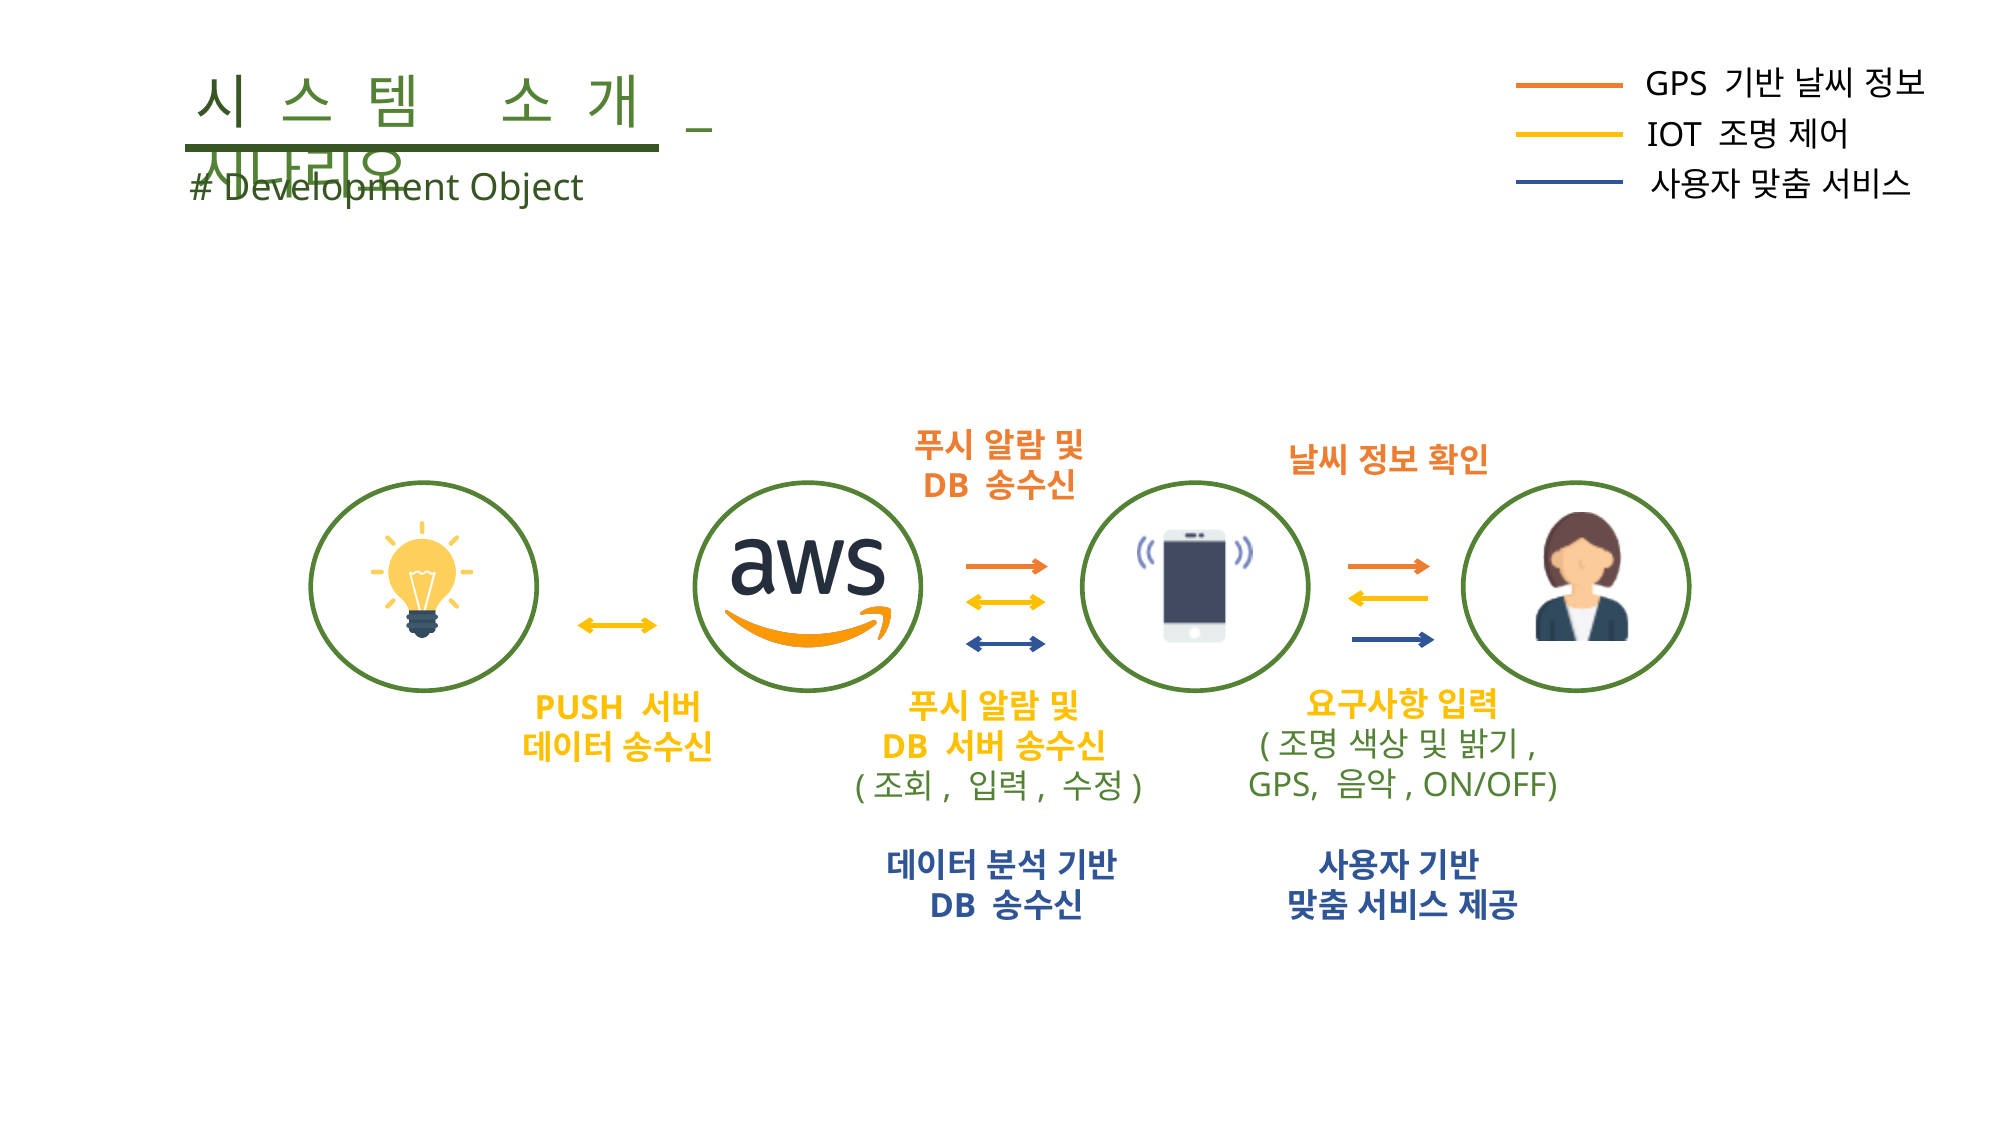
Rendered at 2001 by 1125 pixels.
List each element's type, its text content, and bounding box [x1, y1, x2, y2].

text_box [1515, 54, 1937, 161]
text_box # Development Object [174, 155, 660, 216]
text_box 사용자 기반 맞춤 서비스 제공 [1272, 836, 1535, 932]
text_box 시스템 소개_시나리오 [180, 57, 741, 213]
text_box 데이터 분석 기반 DB 송수신 [871, 836, 1143, 932]
text_box 사용자 맞춤 서비스 [1635, 161, 1928, 211]
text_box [310, 417, 1690, 815]
